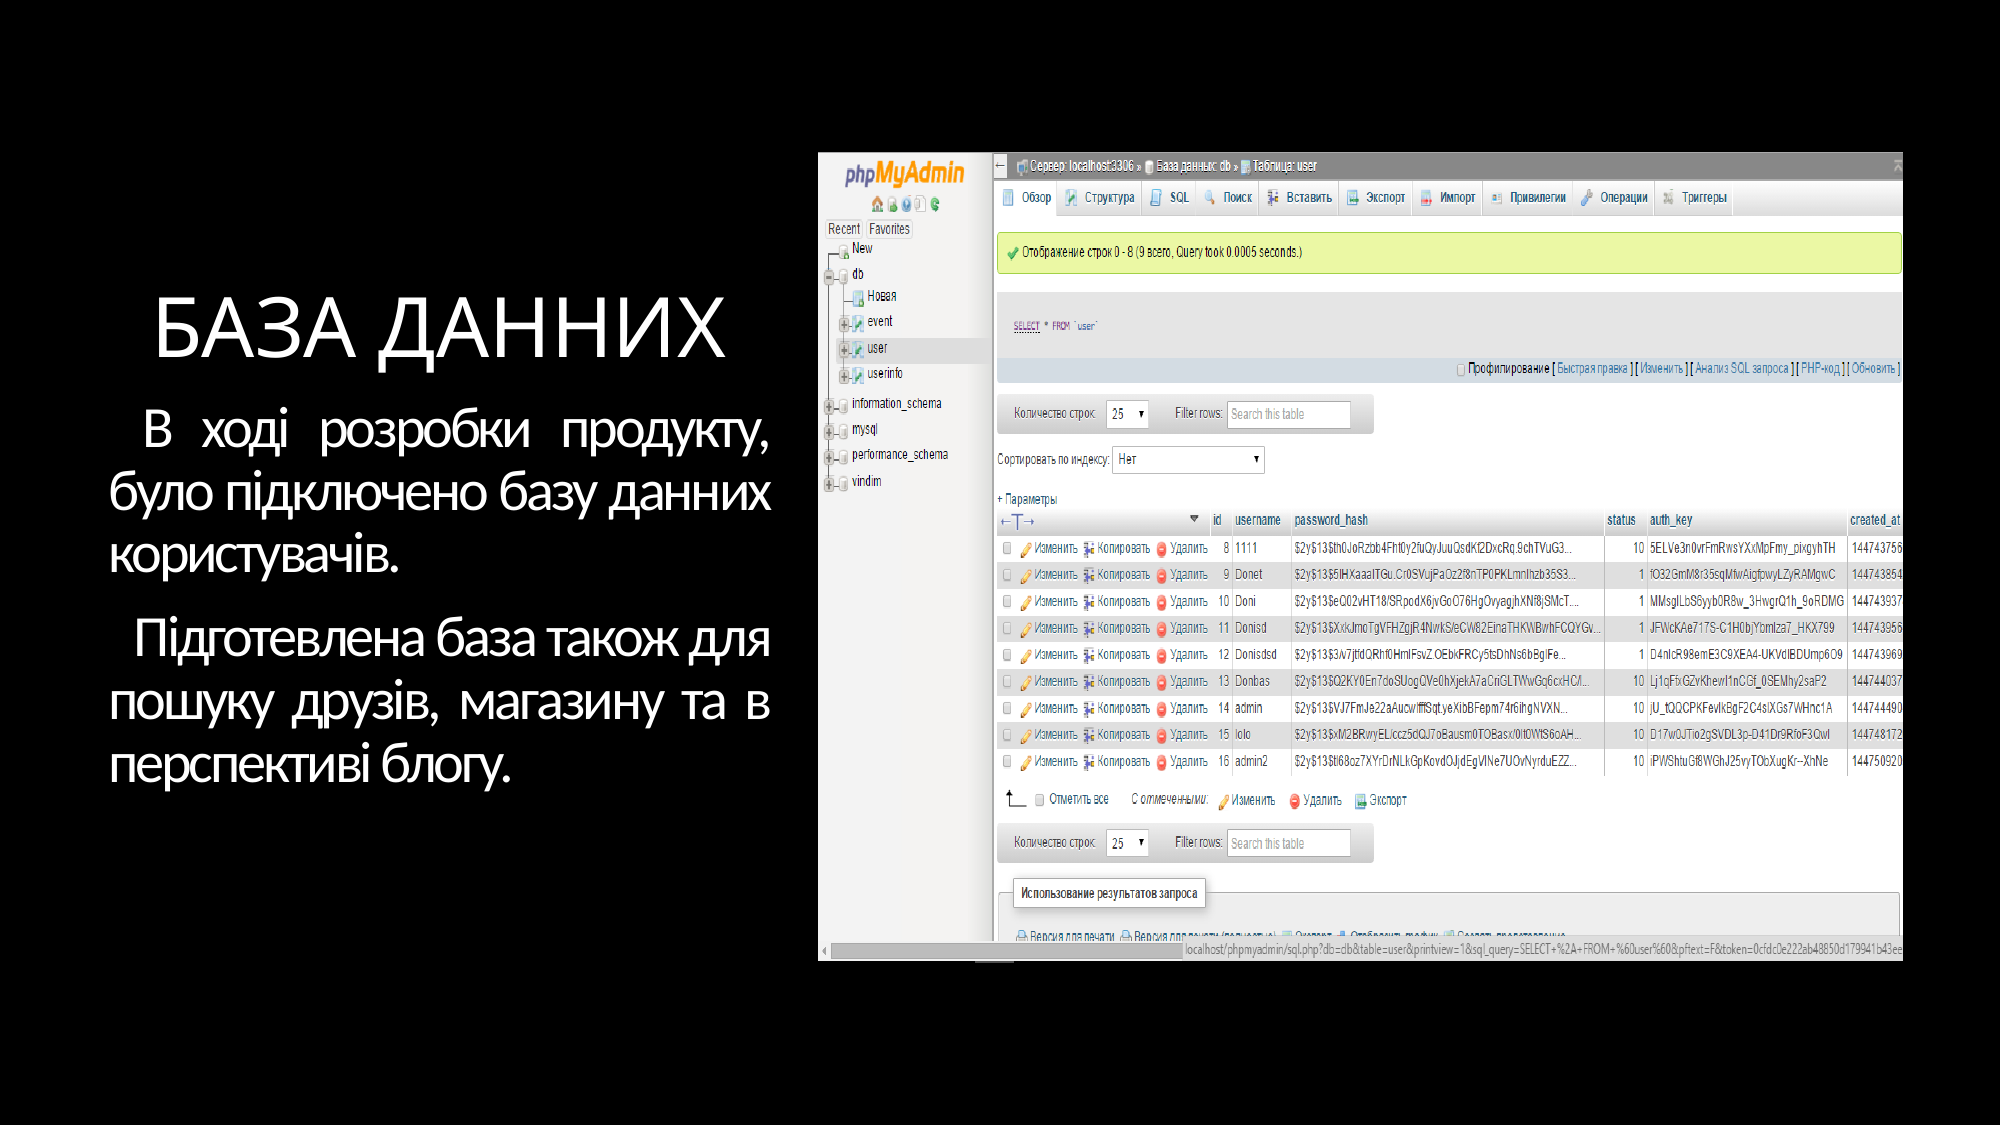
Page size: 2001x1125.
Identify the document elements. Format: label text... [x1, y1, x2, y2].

list БАЗА ДАННИХ В ході розробки продукту, було підключено базу данних користувачів. Підготевлена база також для пошуку друзів, магазину та в перспективі блогу. [93, 278, 785, 837]
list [818, 152, 1903, 963]
